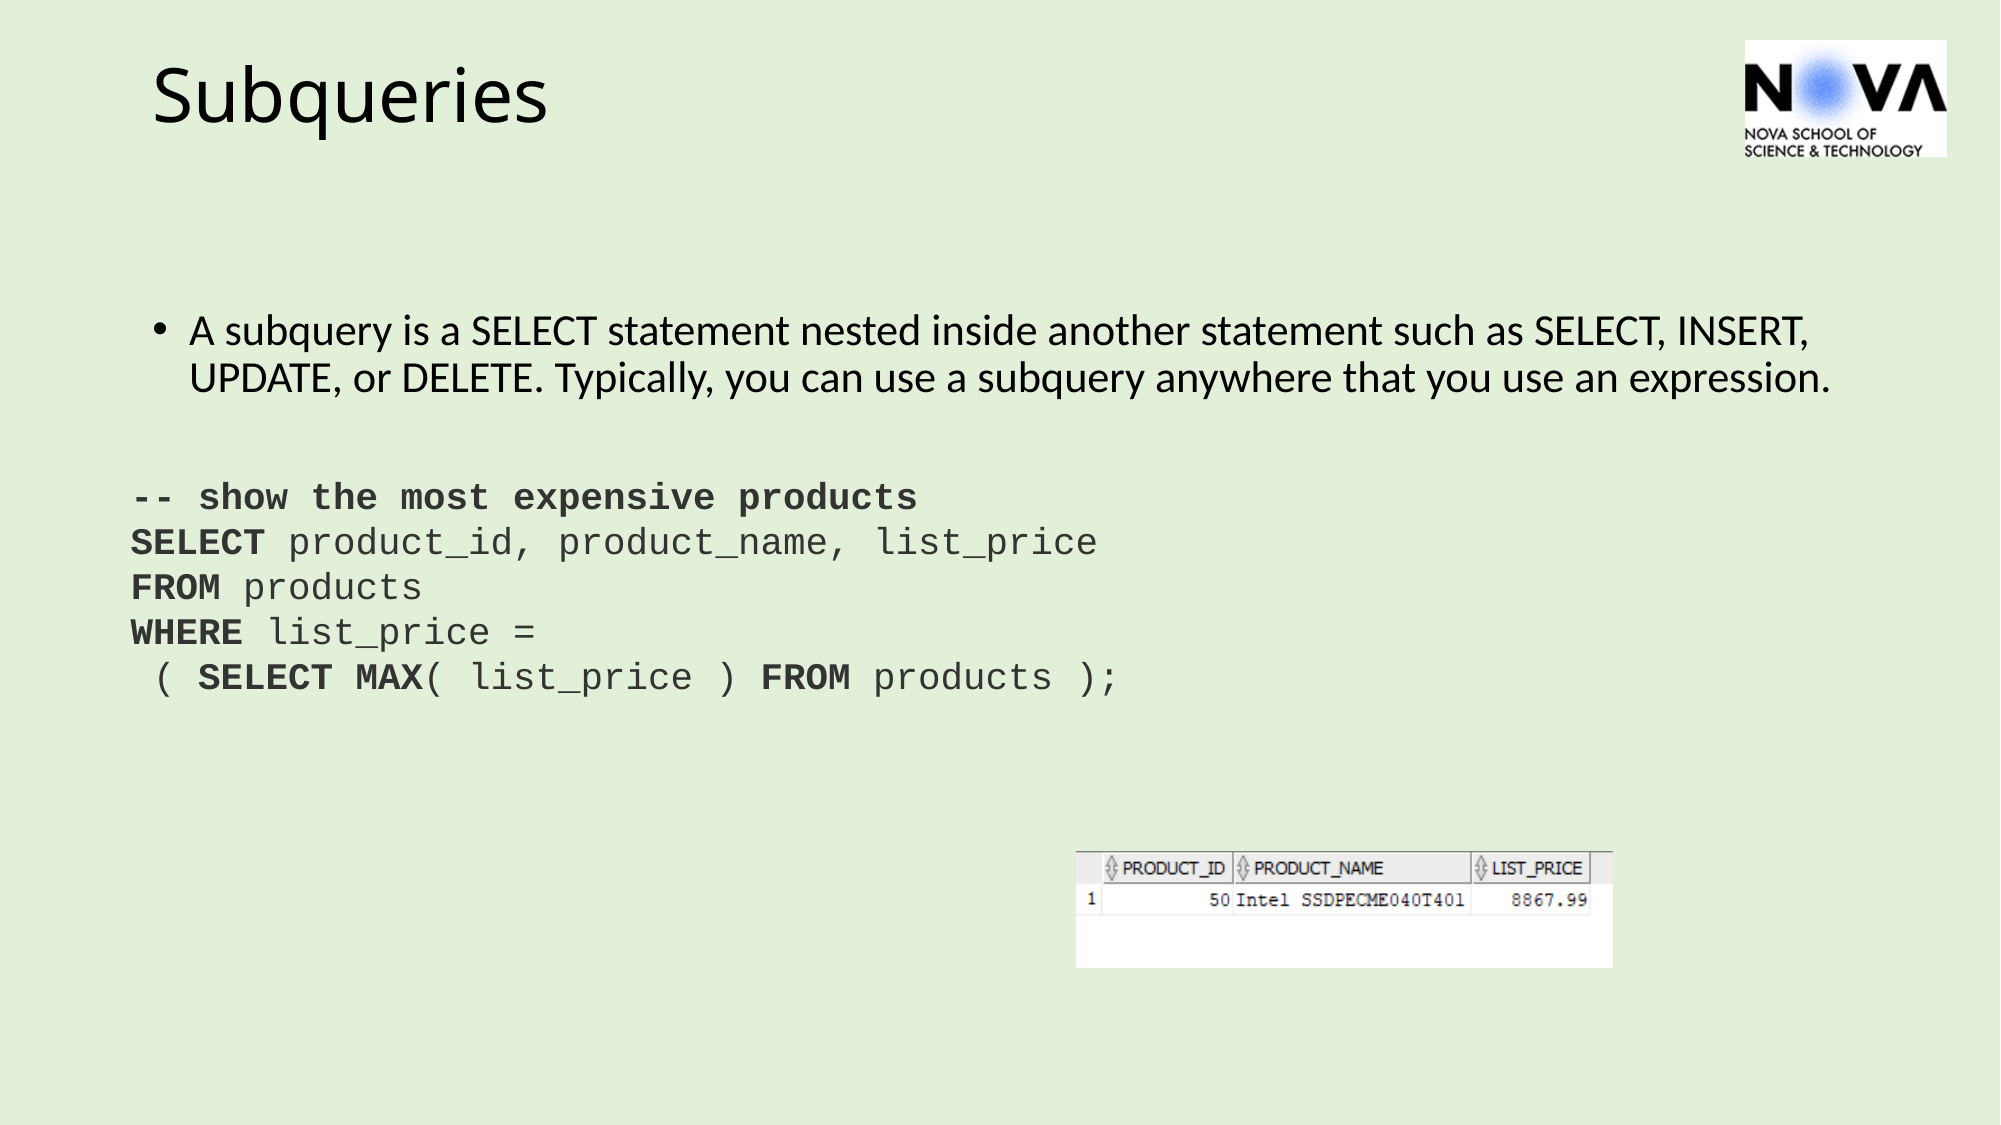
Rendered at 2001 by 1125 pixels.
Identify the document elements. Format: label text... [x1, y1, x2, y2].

text_box -- show the most expensive products SELECT product_id, product_name, list_price FROM products WHERE list_price = ( SELECT MAX( list_price ) FROM products ); [115, 464, 1345, 705]
title Subqueries [137, 40, 1649, 157]
list A subquery is a SELECT statement nested inside another statement such as SELECT, INSERT, UPDATE, or DELETE. Typically, you can use a subquery anywhere that you use an expression. [137, 299, 1863, 443]
picture [1076, 851, 1613, 968]
picture [1745, 40, 1947, 157]
